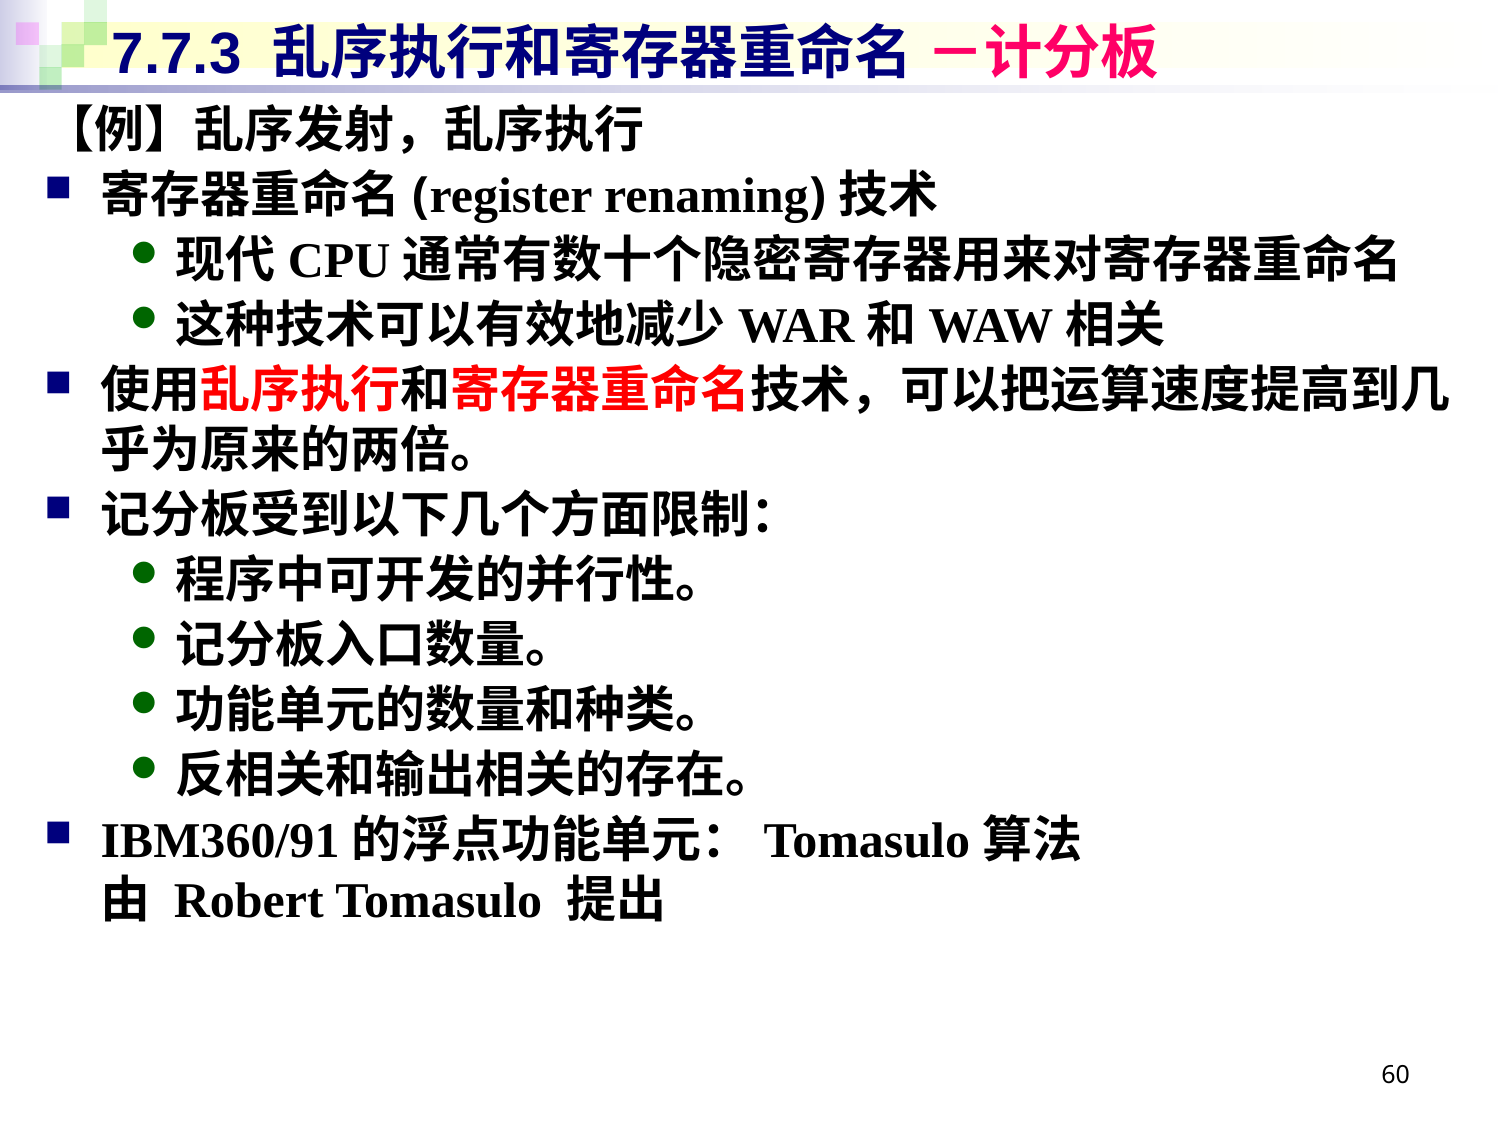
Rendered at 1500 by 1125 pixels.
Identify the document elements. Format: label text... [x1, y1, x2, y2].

title 7.7.3 乱序执行和寄存器重命名 －计分板 [96, 6, 1448, 89]
list 【例】乱序发射，乱序执行 寄存器重命名(register renaming)技术 现代CPU通常有数十个隐密寄存器用来对寄存器重命名 这种技术可以有效地减少WAR和WAW相关 使用乱序执行和寄存器重命名技术，可以把运算速度提高到几乎为原来的两倍。 记分板受到以下几个方面限制： 程序中可开发的并行性。 记分板入口数量。 功能单元的数量和种类。 反相关和输出相关的存在。 IBM360/91的浮点功能单元：Tomasulo算法 由 Robert Tomasulo 提出 [29, 89, 1483, 1107]
